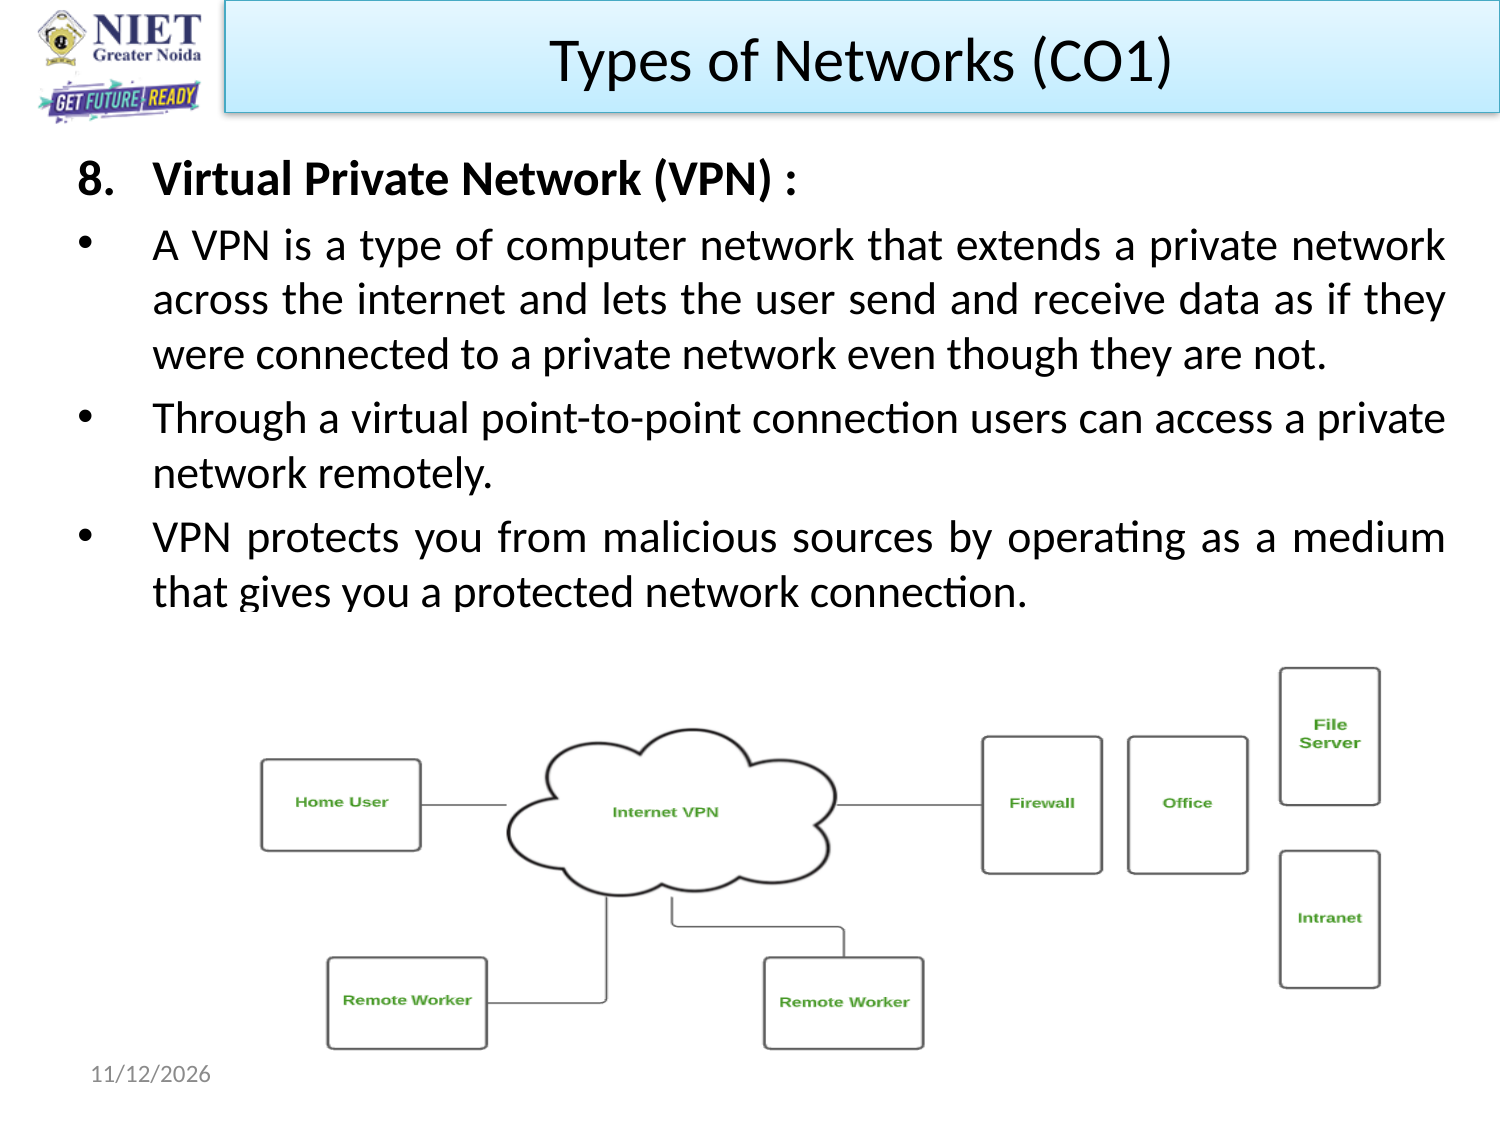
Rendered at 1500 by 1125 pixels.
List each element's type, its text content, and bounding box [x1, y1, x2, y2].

picture [224, 612, 1438, 1125]
picture [0, 0, 238, 135]
list Virtual Private Network (VPN) : A VPN is a type of computer network that extends a private network across the internet and lets the user send and receive data as if they were connected to a private network even though they are not. Through a virtual point-to-point connection users can access a private network remotely. VPN protects you from malicious sources by operating as a medium that gives you a protected network connection. [62, 137, 1463, 1075]
text_box Types of Networks (CO1) [238, 0, 1500, 113]
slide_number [75, 1075, 219, 1103]
